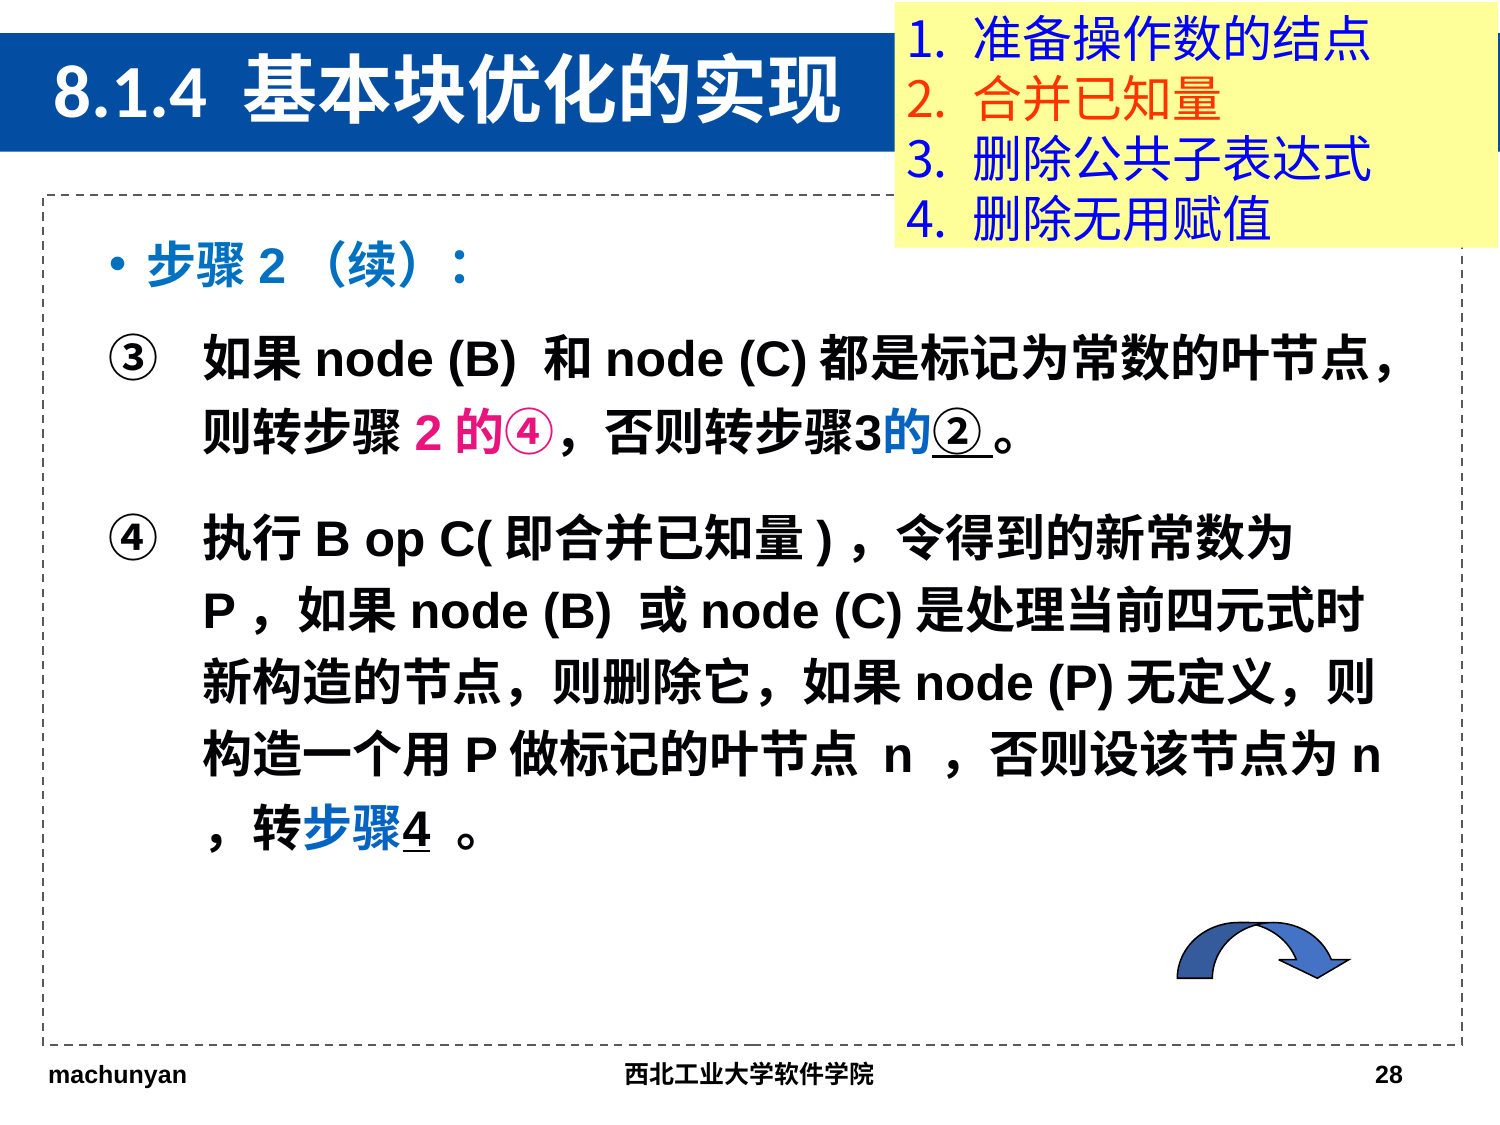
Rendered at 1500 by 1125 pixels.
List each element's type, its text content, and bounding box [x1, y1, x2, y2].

text_box [1177, 922, 1349, 979]
list 8.1.4 基本块优化的实现 [38, 45, 862, 143]
text_box 步骤2（续）： 如果node (B) 和node (C)都是标记为常数的叶节点，则转步骤2的④，否则转步骤3的② 。 执行B op C(即合并已知量)，令得到的新常数为P，如果node (B) 或node (C)是处理当前四元式时新构造的节点，则删除它，如果node (P)无定义，则构造一个用P做标记的叶节点 n ，否则设该节点为n ，转步骤4 。 [93, 214, 1407, 911]
text_box 准备操作数的结点 合并已知量 删除公共子表达式 删除无用赋值 [894, 2, 1498, 248]
